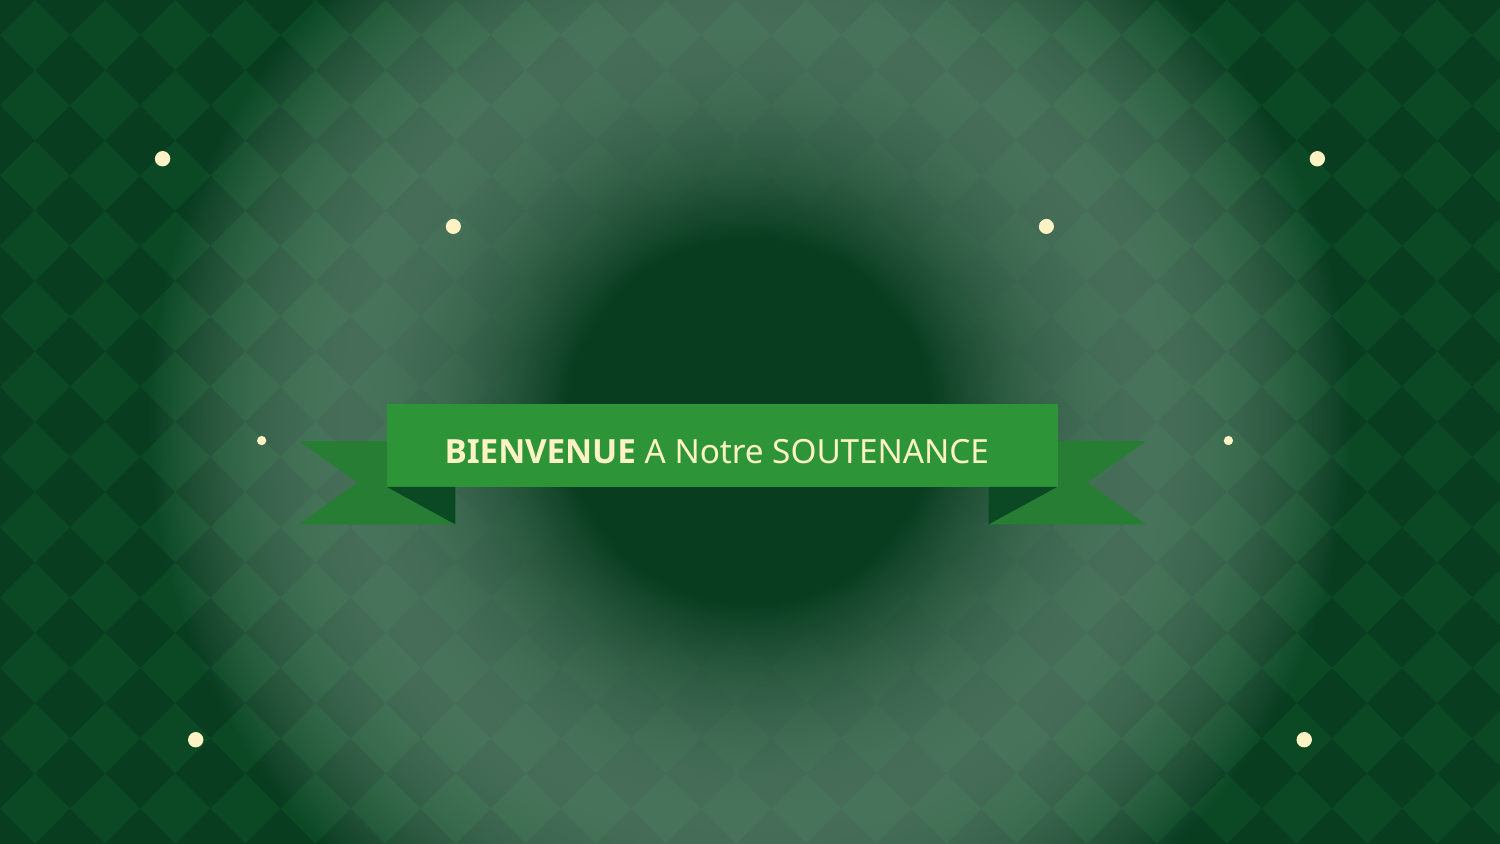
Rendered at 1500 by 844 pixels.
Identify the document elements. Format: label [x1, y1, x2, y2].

text_box [154, 151, 171, 167]
text_box [1296, 731, 1312, 748]
text_box [298, 403, 1147, 525]
text_box [1309, 151, 1326, 167]
text_box [188, 731, 204, 748]
text_box [257, 435, 267, 446]
text_box [1223, 435, 1234, 446]
